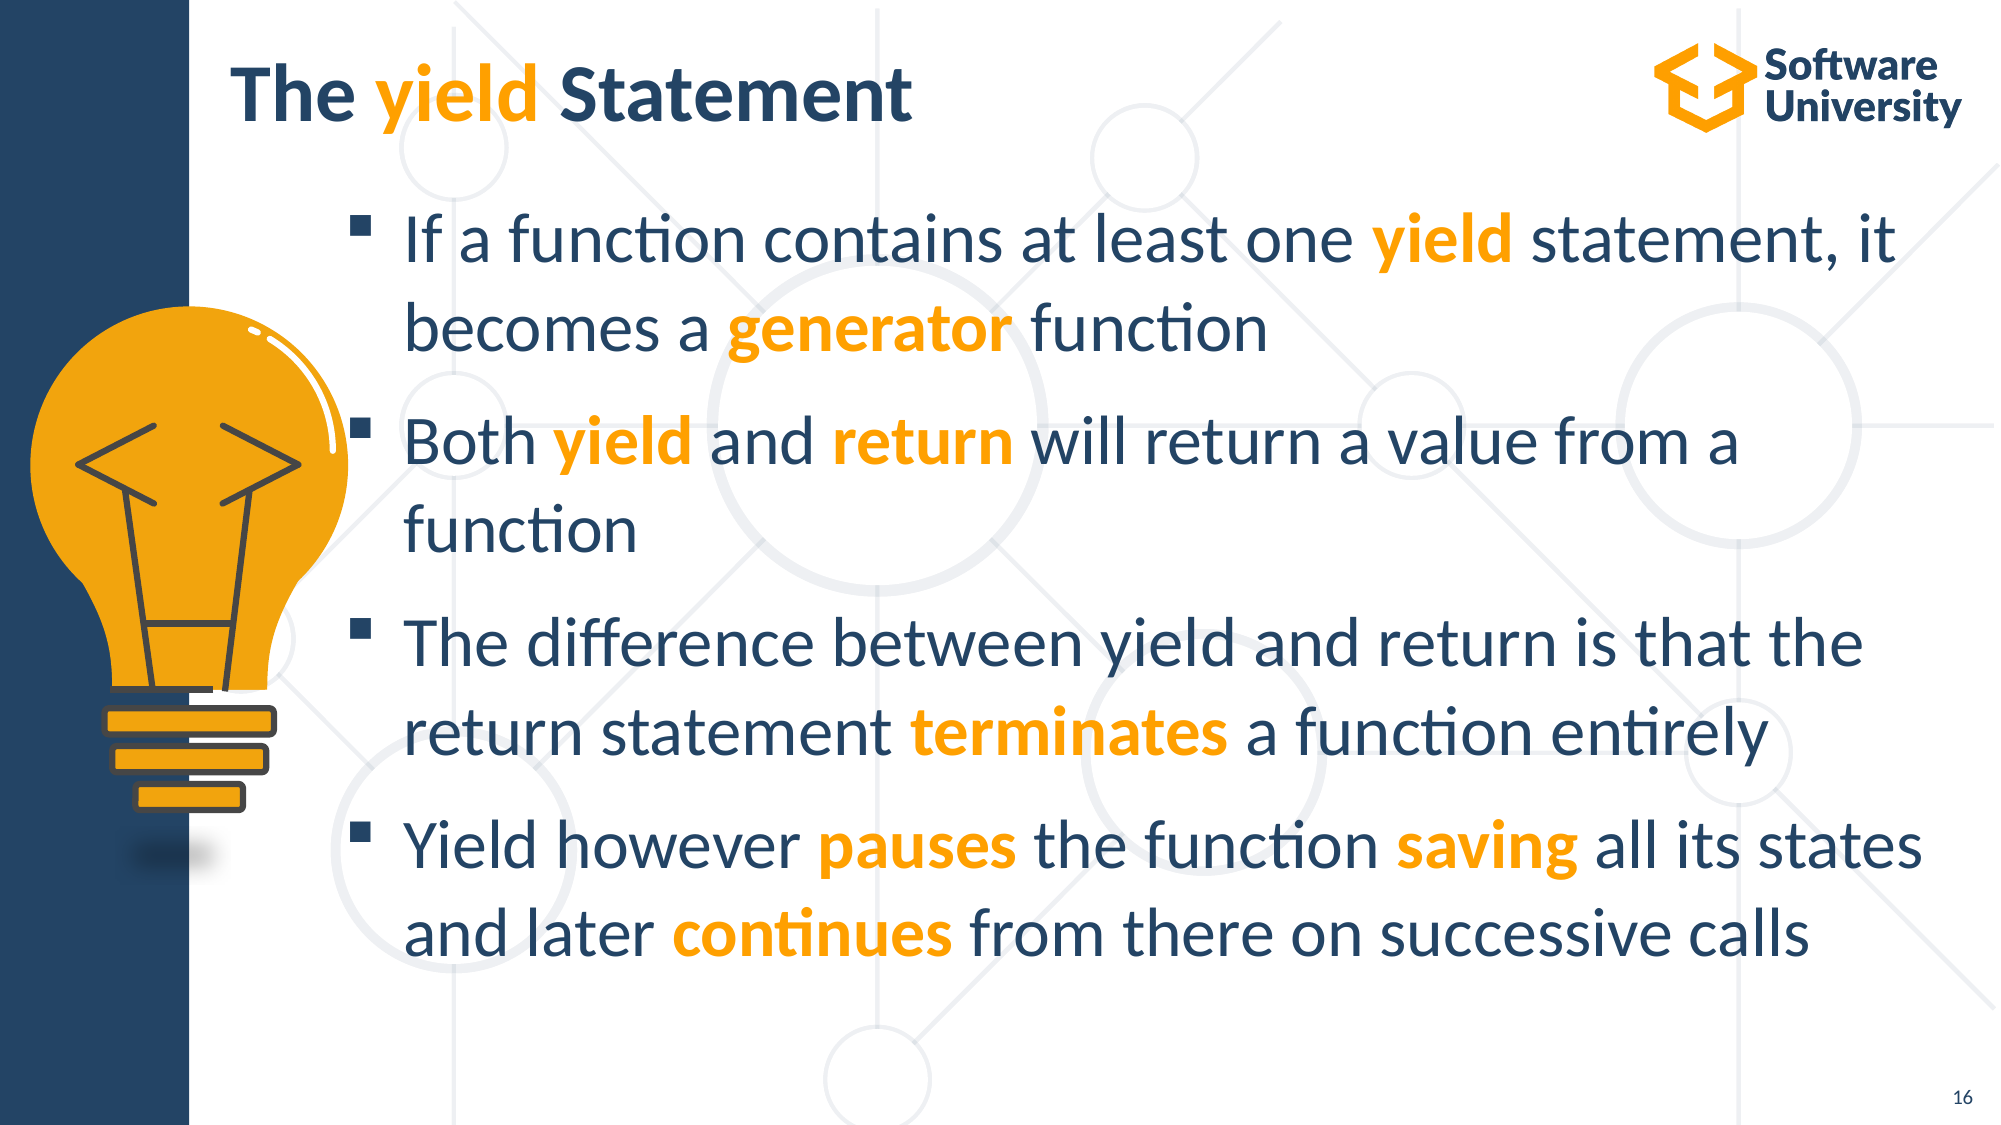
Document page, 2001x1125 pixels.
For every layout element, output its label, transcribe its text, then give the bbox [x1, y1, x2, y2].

picture [1641, 31, 1973, 145]
list If a function contains at least one yield statement, it becomes a generator function Both yield and return will return a value from a function The difference between yield and return is that the return statement terminates a function entirely Yield however pauses the function saving all its states and later continues from there on successive calls [326, 181, 1989, 1092]
slide_number 16 [1927, 1092, 1989, 1117]
title The yield Statement [212, 16, 1628, 162]
